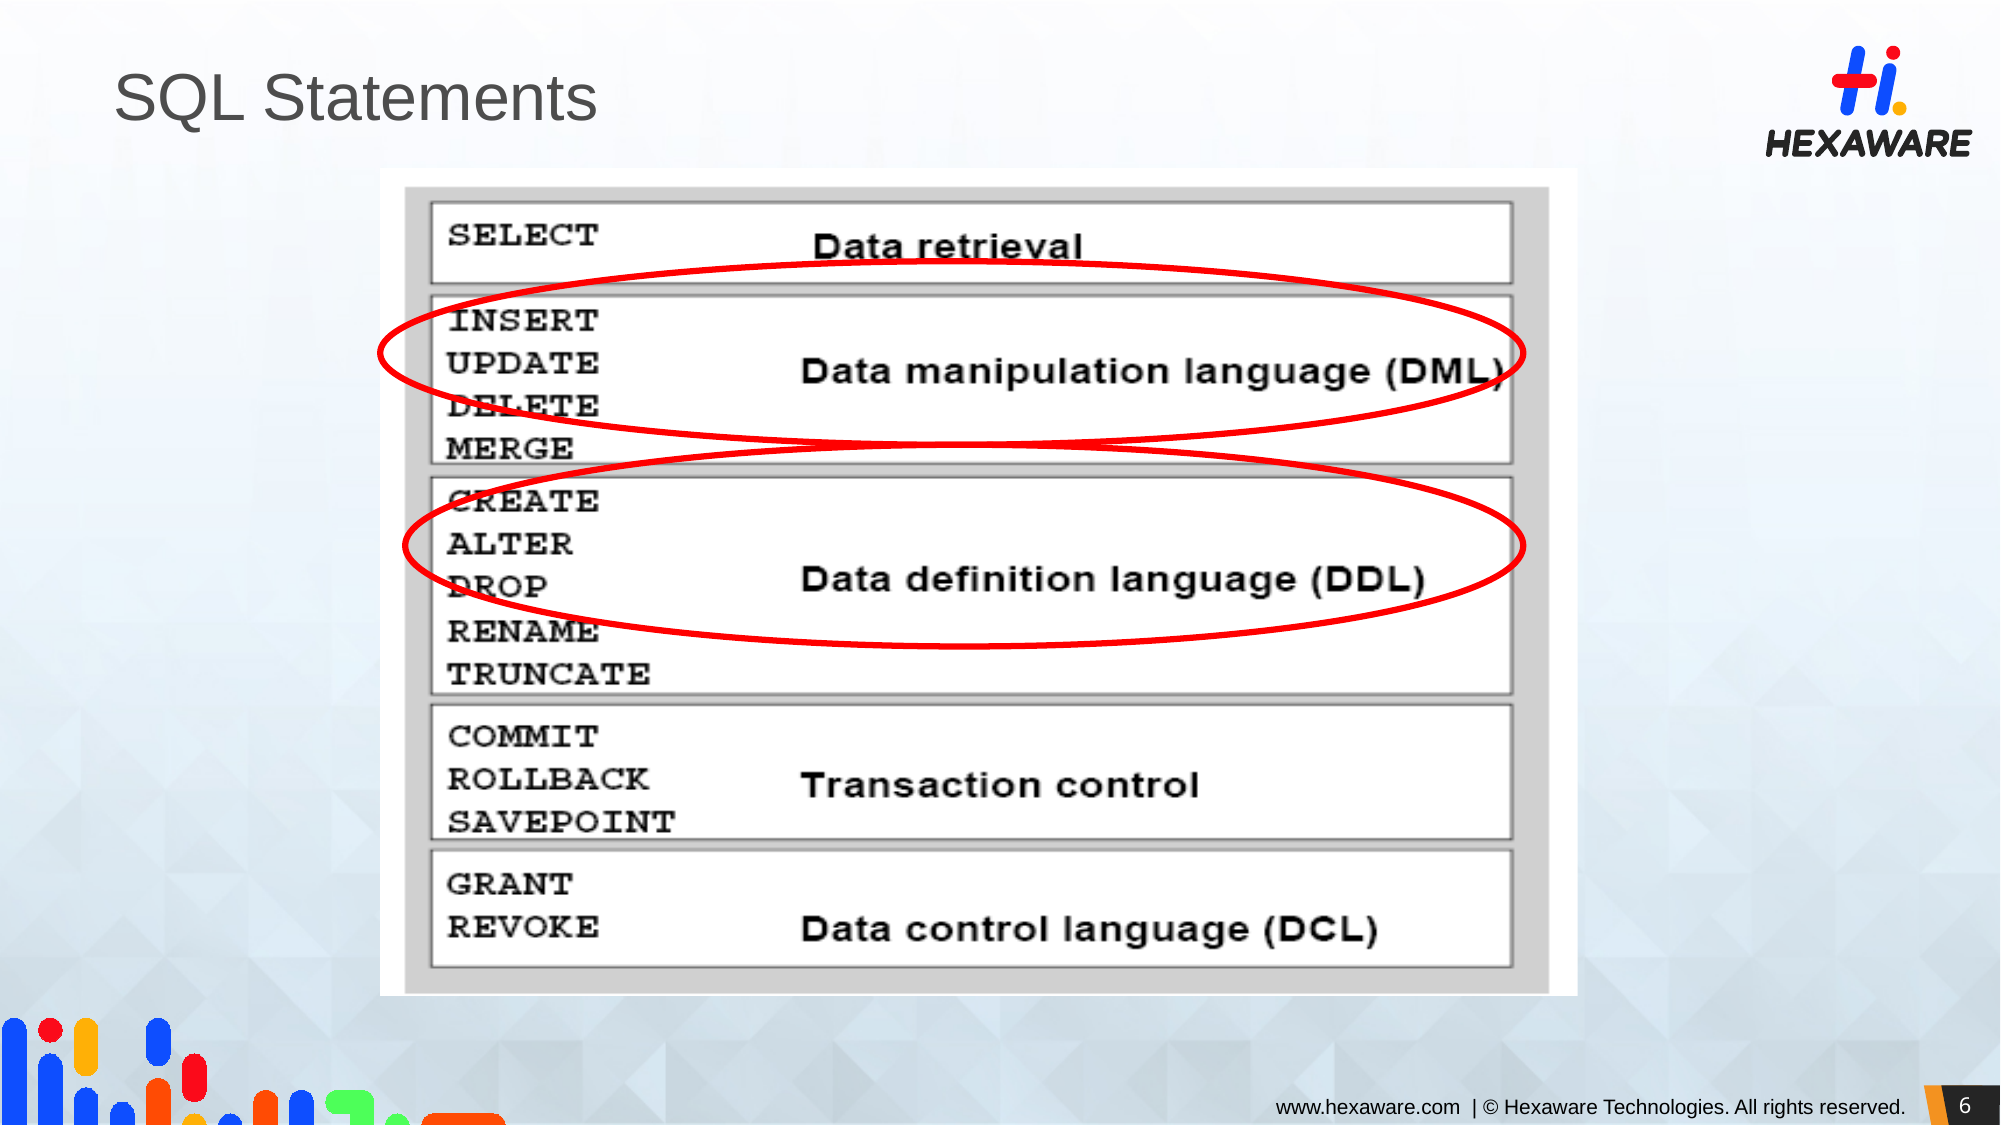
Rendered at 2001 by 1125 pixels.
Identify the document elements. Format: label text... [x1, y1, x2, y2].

title SQL Statements [102, 0, 1903, 188]
picture [0, 0, 2001, 1125]
